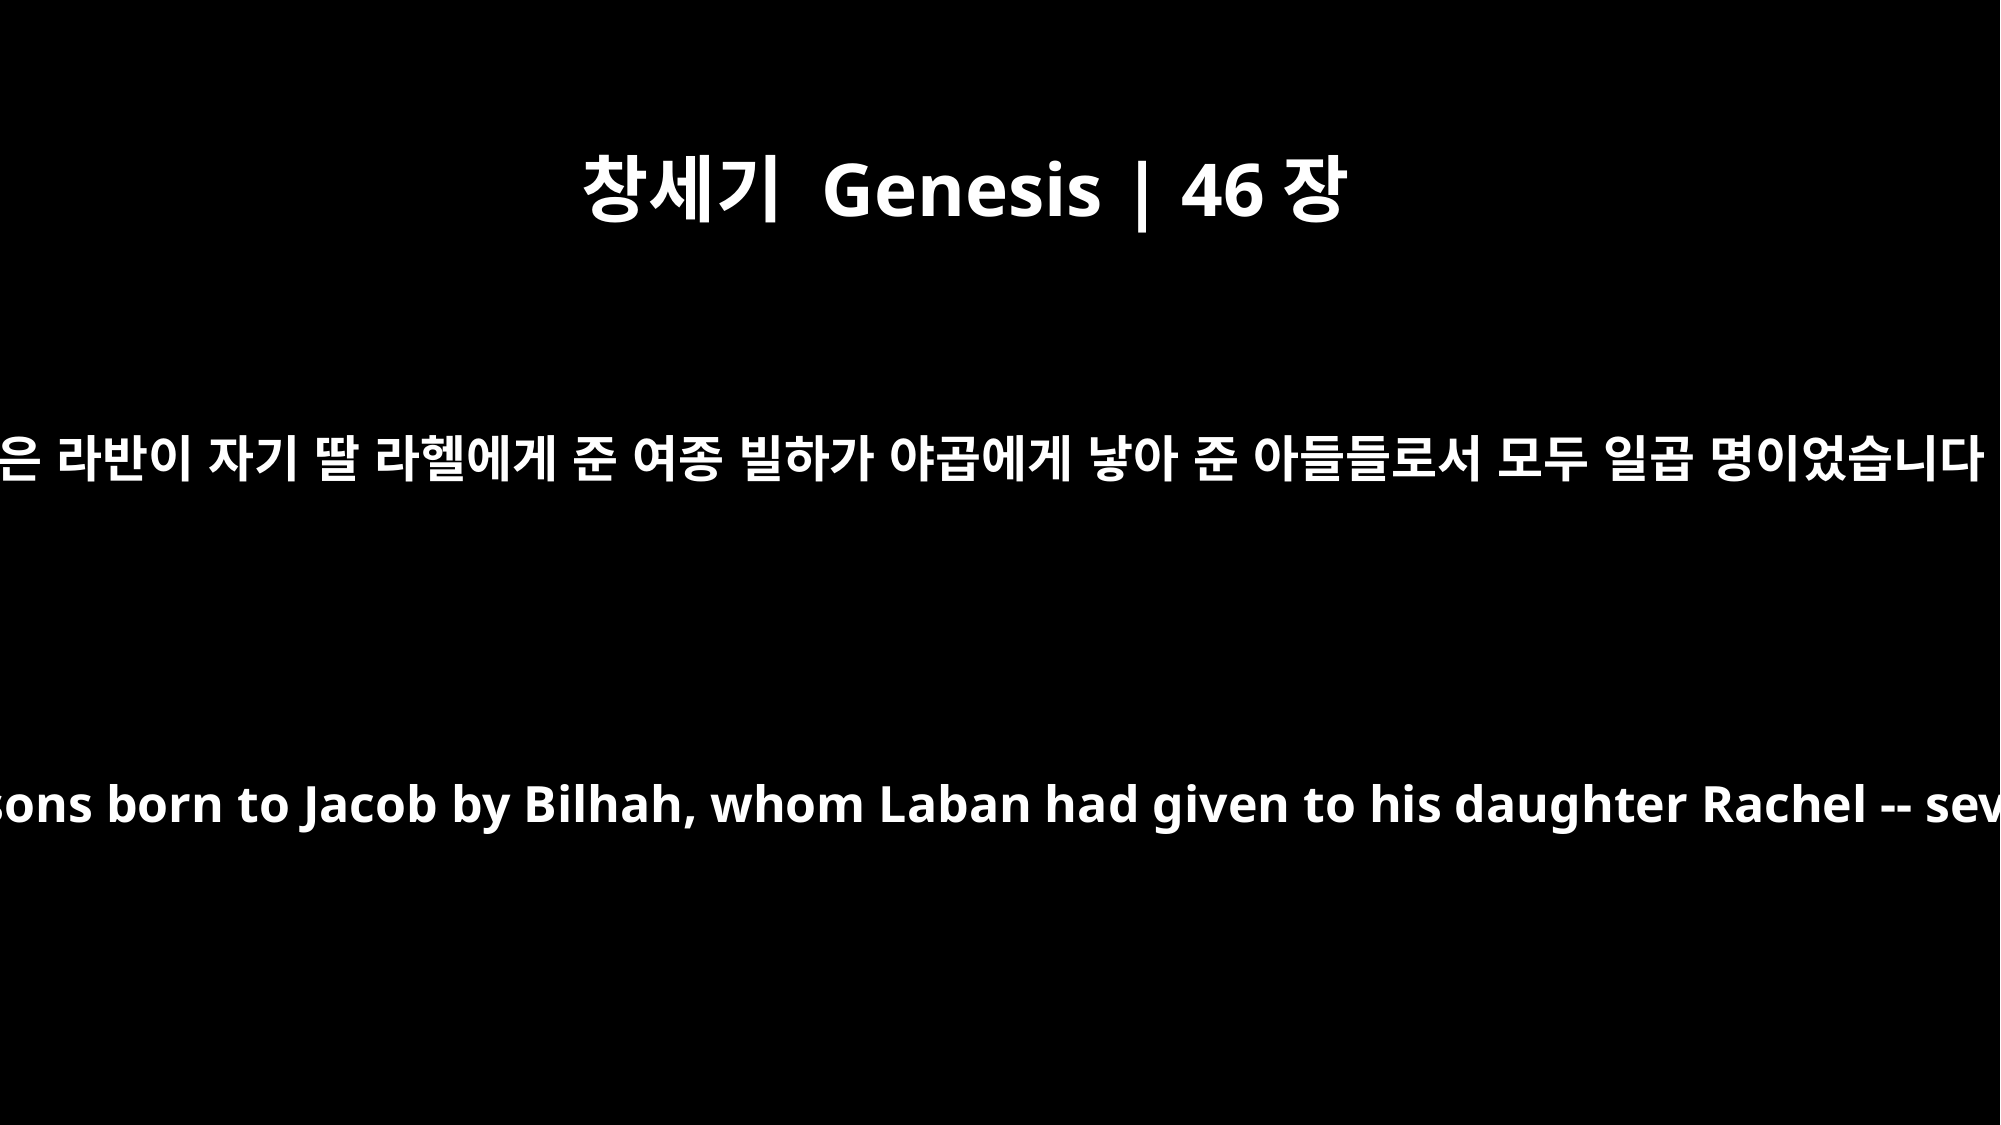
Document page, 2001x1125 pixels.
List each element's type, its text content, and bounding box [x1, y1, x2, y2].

text_box 25 이들은 라반이 자기 딸 라헬에게 준 여종 빌하가 야곱에게 낳아 준 아들들로서 모두 일곱 명이었습니다. [0, 359, 2000, 495]
text_box These were the sons born to Jacob by Bilhah, whom Laban had given to his daughter Rachel -- seven in all. [0, 764, 2000, 840]
text_box 창세기 Genesis | 46장 [566, 136, 1365, 239]
